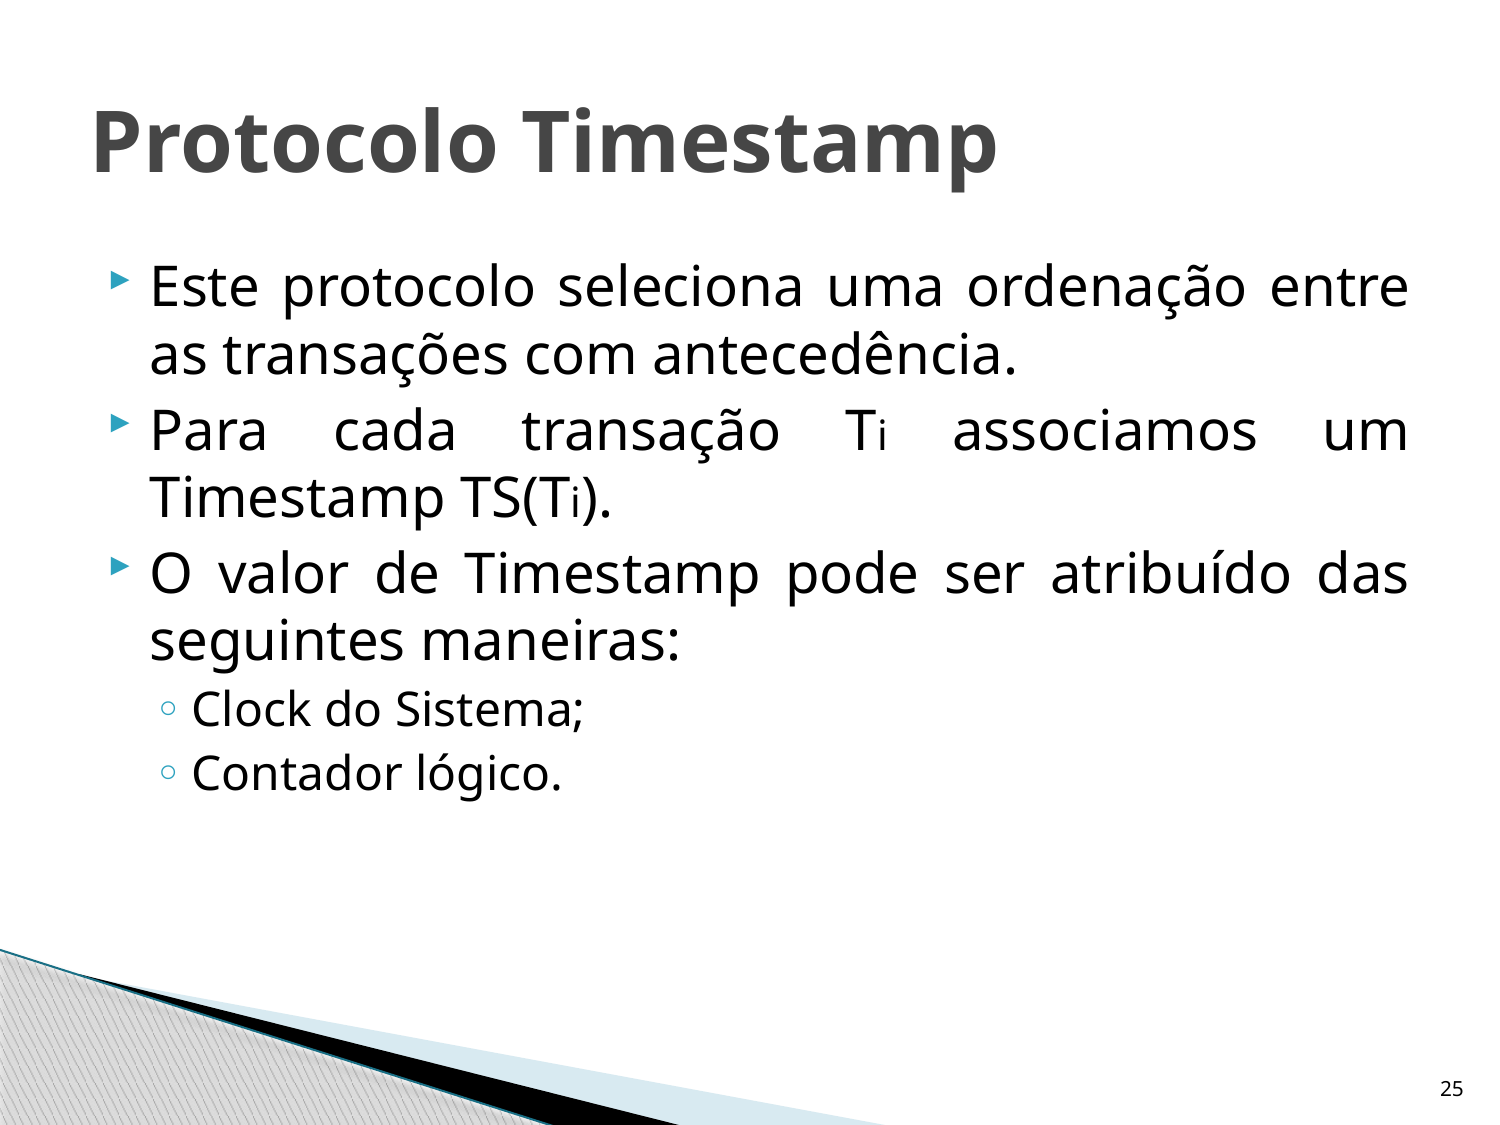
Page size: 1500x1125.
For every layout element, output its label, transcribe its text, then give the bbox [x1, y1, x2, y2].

list Este protocolo seleciona uma ordenação entre as transações com antecedência. Para cada transação Ti associamos um Timestamp TS(Ti). O valor de Timestamp pode ser atribuído das seguintes maneiras: Clock do Sistema; Contador lógico. [75, 243, 1425, 986]
slide_number 25 [1418, 1051, 1479, 1112]
title Protocolo Timestamp [75, 45, 1425, 233]
